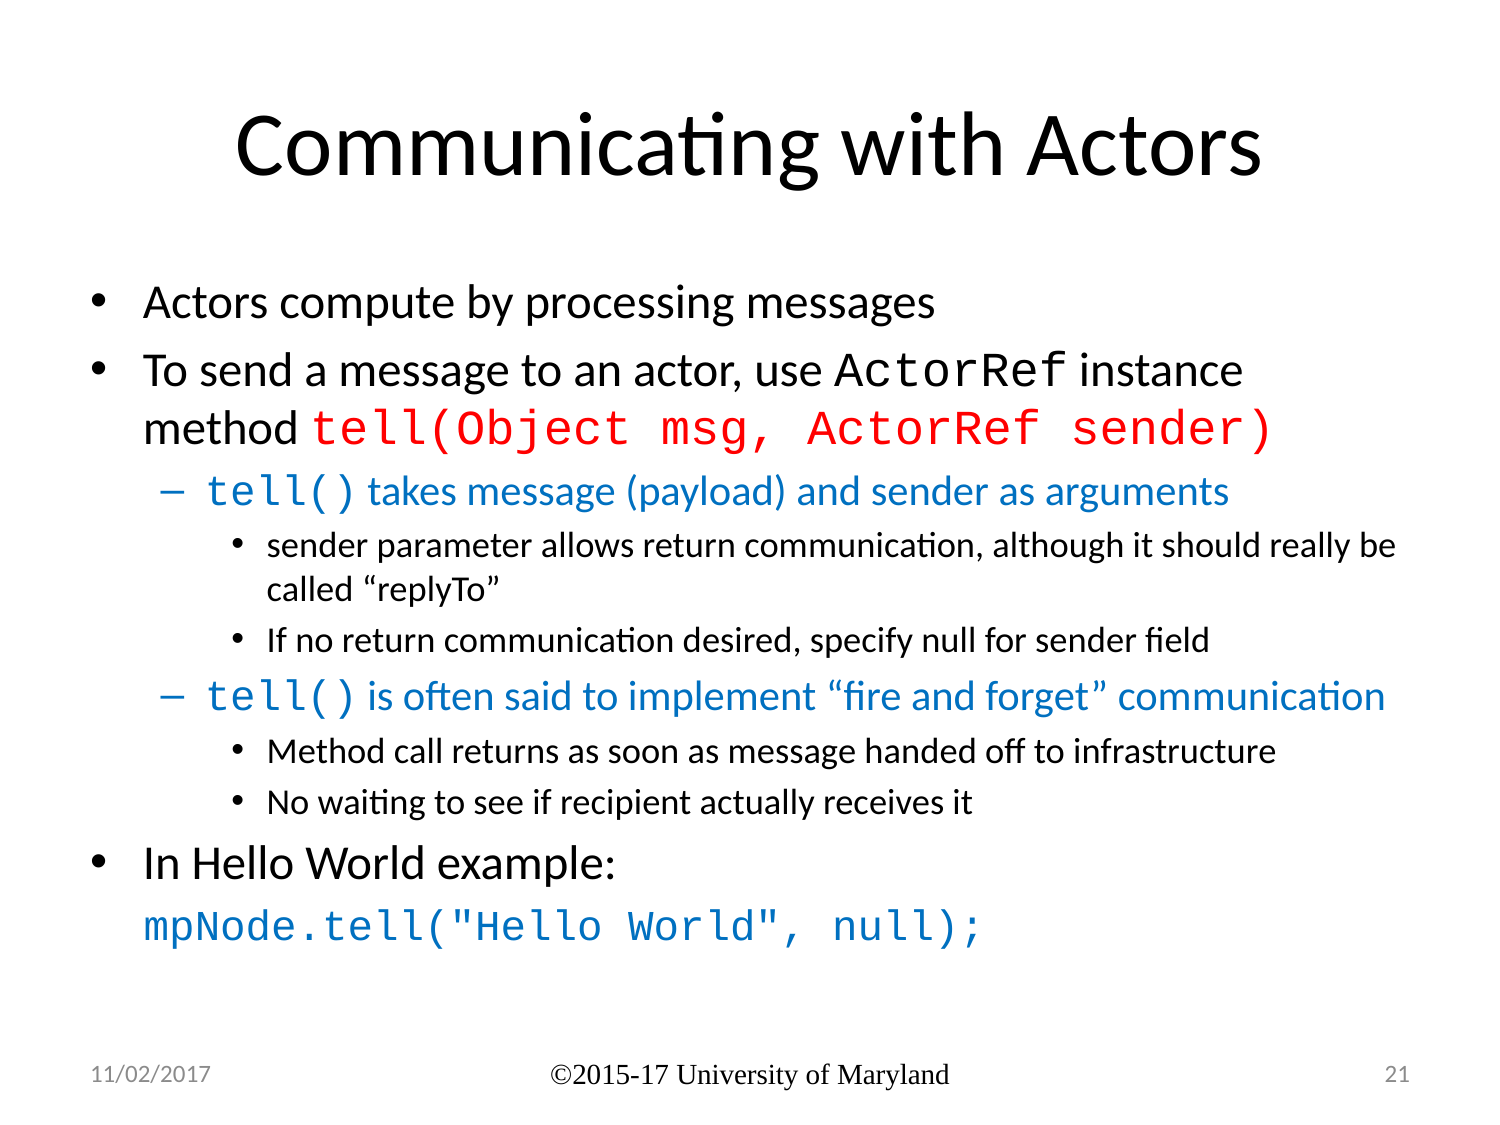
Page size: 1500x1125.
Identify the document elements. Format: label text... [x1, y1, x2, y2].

slide_number 21 [1074, 1042, 1425, 1103]
footer ©2015-17 University of Maryland [512, 1042, 988, 1103]
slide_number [75, 1042, 425, 1103]
title Communicating with Actors [75, 45, 1425, 233]
list Actors compute by processing messages To send a message to an actor, use ActorRef instance method tell(Object msg, ActorRef sender) tell() takes message (payload) and sender as arguments sender parameter allows return communication, although it should really be called “replyTo” If no return communication desired, specify null for sender field tell() is often said to implement “fire and forget” communication Method call returns as soon as message handed off to infrastructure No waiting to see if recipient actually receives it In Hello World example: mpNode.tell("Hello World", null); [75, 262, 1425, 1005]
